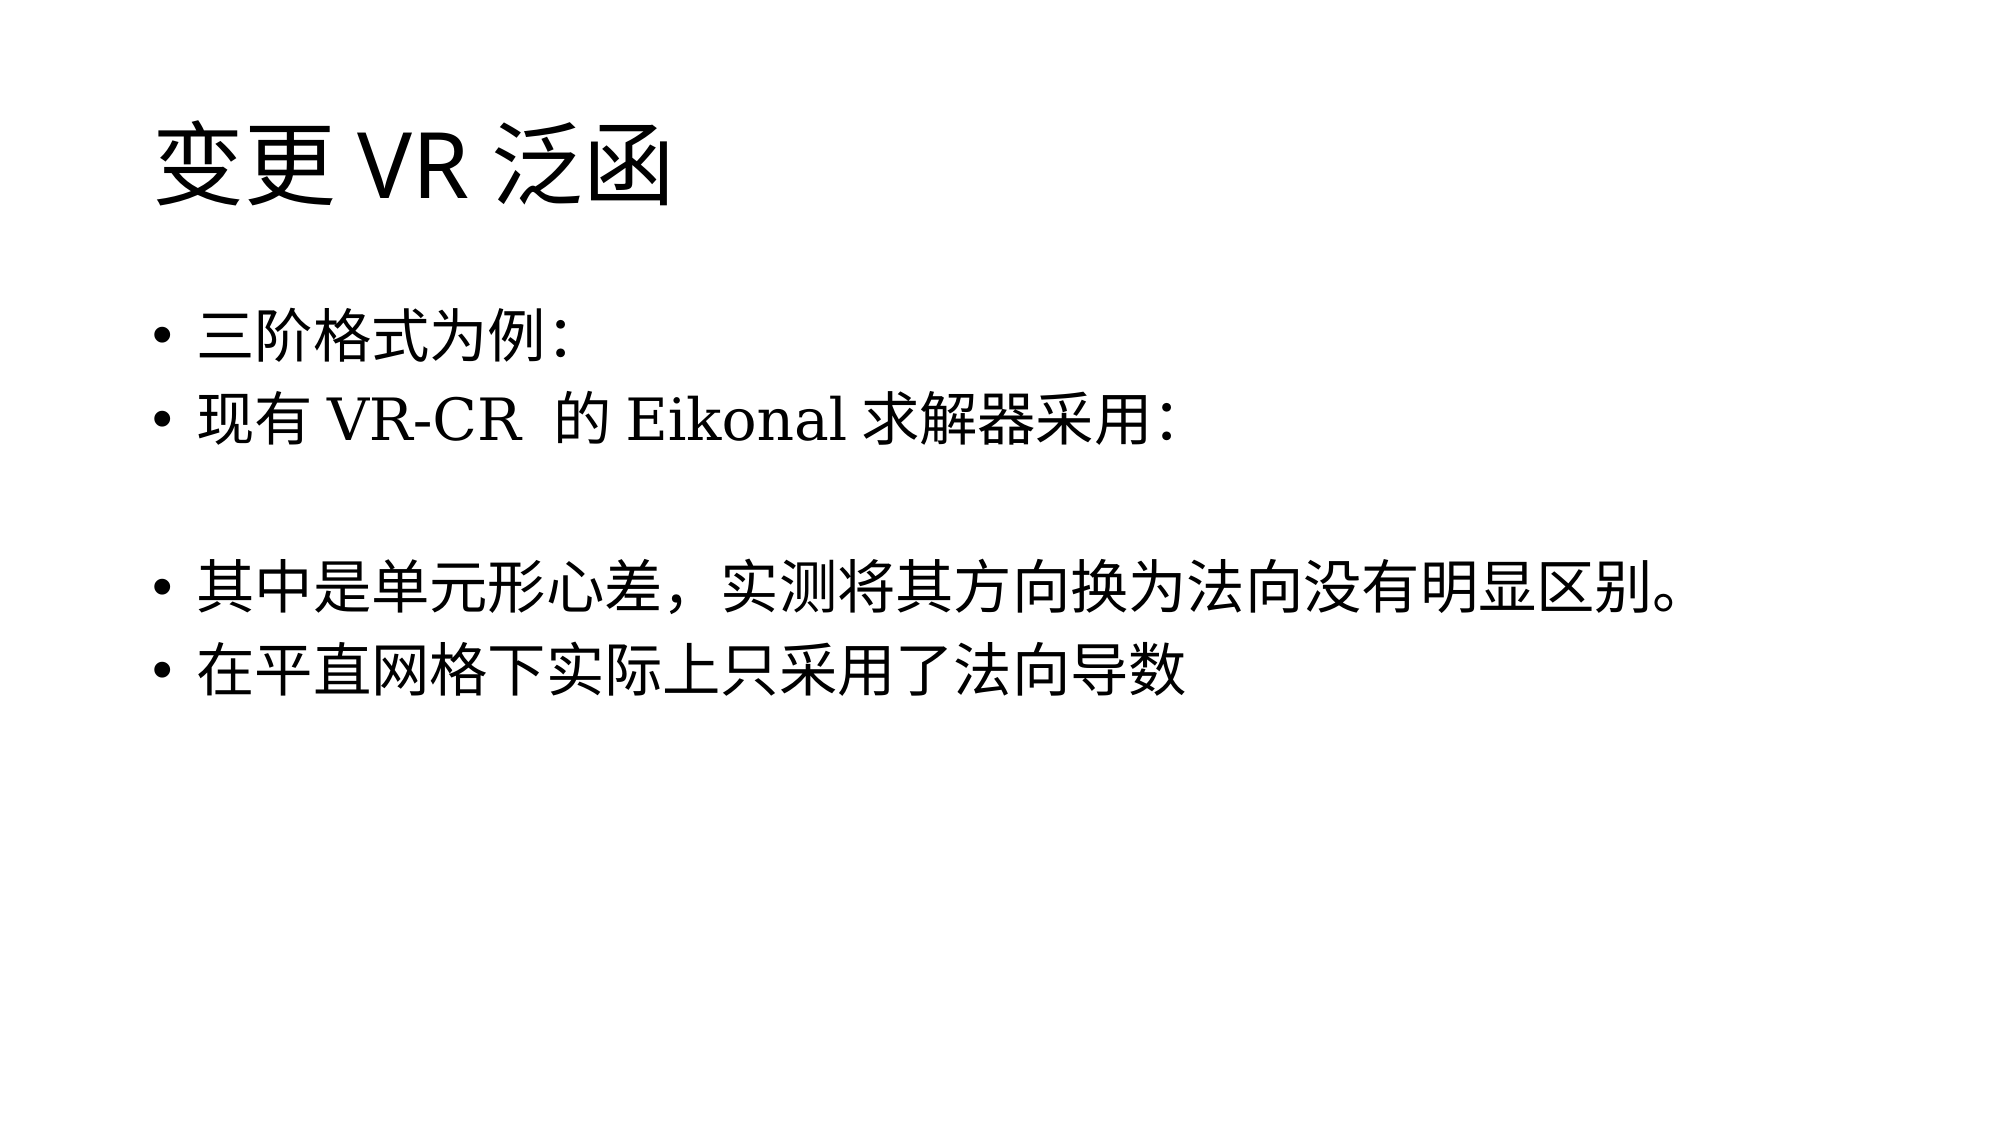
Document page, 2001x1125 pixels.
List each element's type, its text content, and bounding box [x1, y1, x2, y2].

title 变更VR泛函 [137, 59, 1863, 278]
